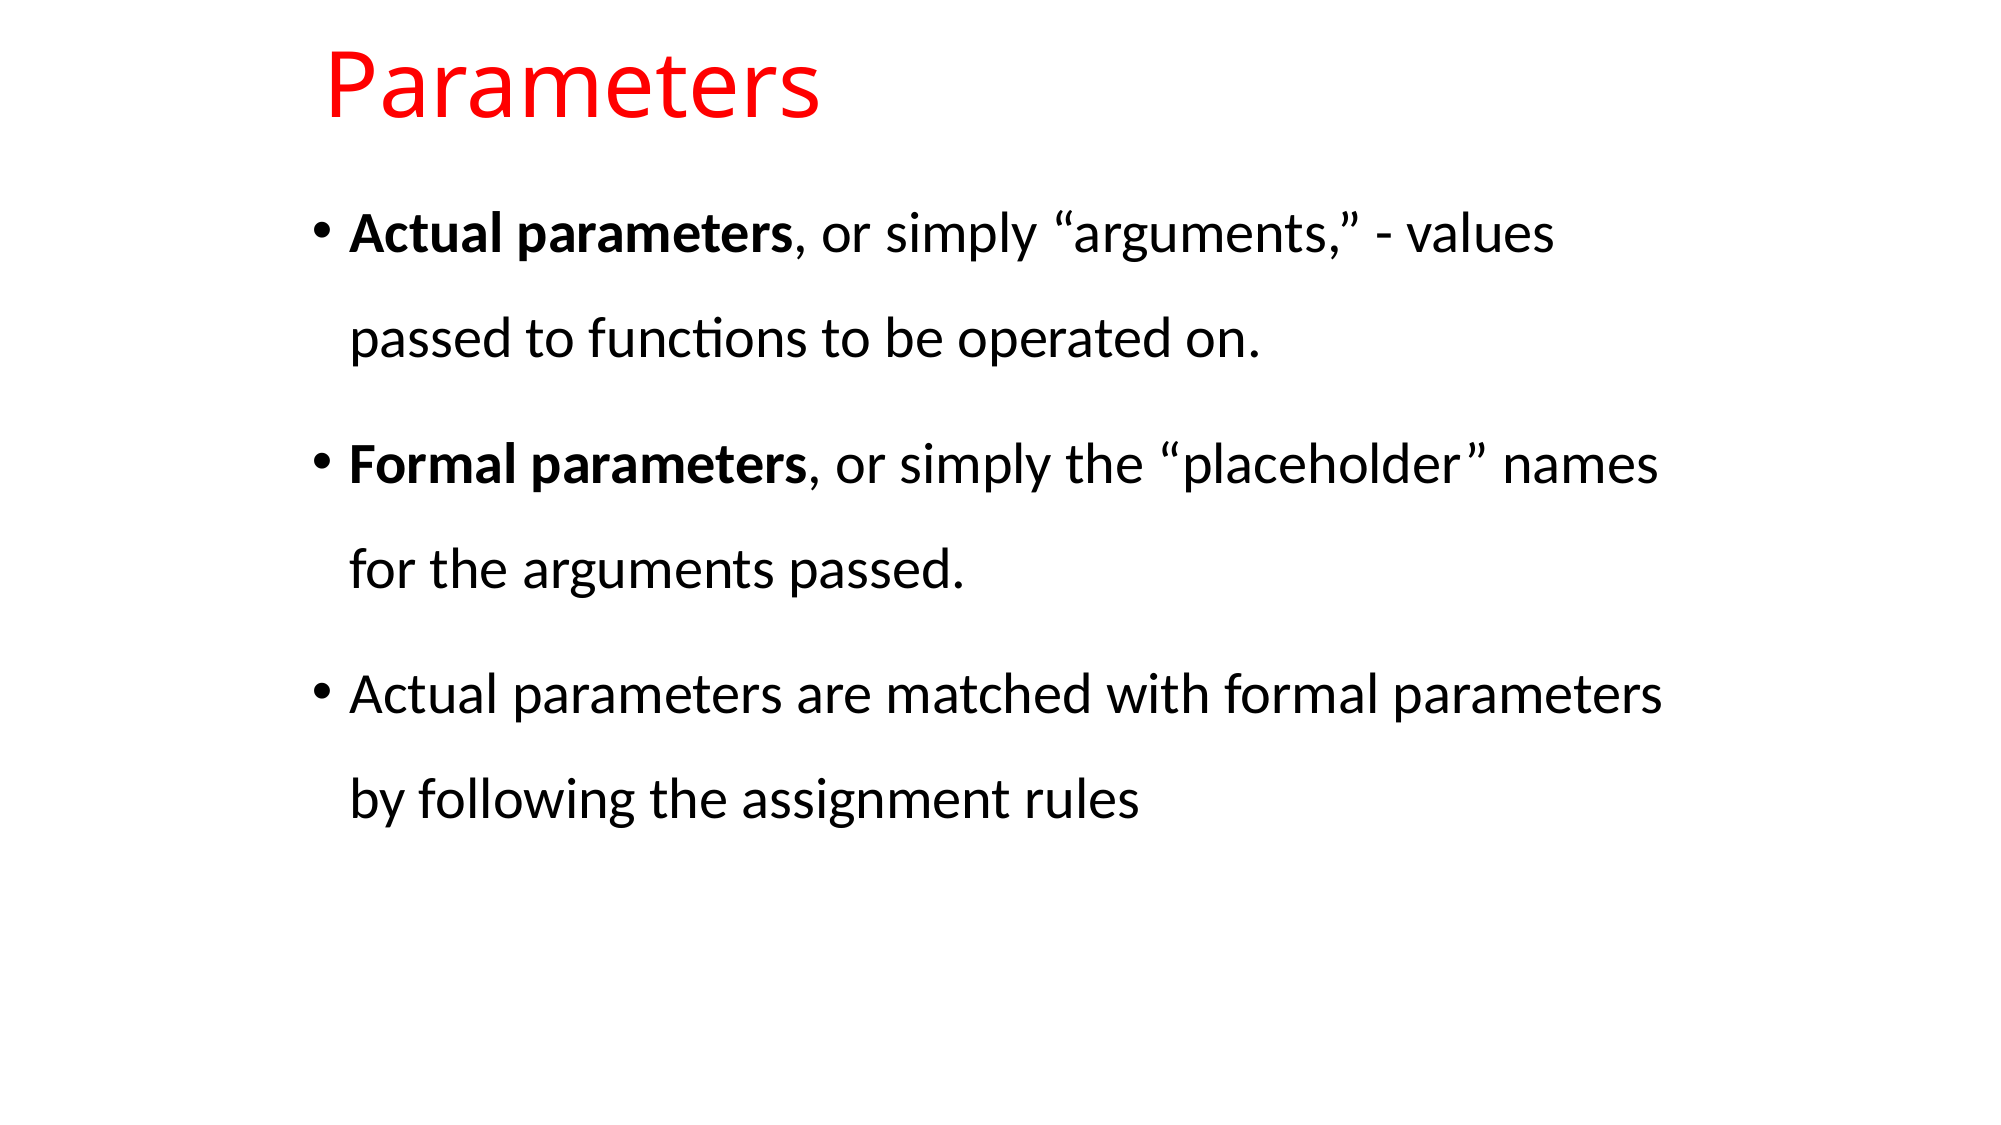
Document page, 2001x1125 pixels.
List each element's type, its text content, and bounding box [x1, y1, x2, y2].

list Actual parameters, or simply “arguments,” - values passed to functions to be operated on. Formal parameters, or simply the “placeholder” names for the arguments passed. Actual parameters are matched with formal parameters by following the assignment rules [296, 152, 1705, 985]
title Parameters [308, 23, 1659, 152]
